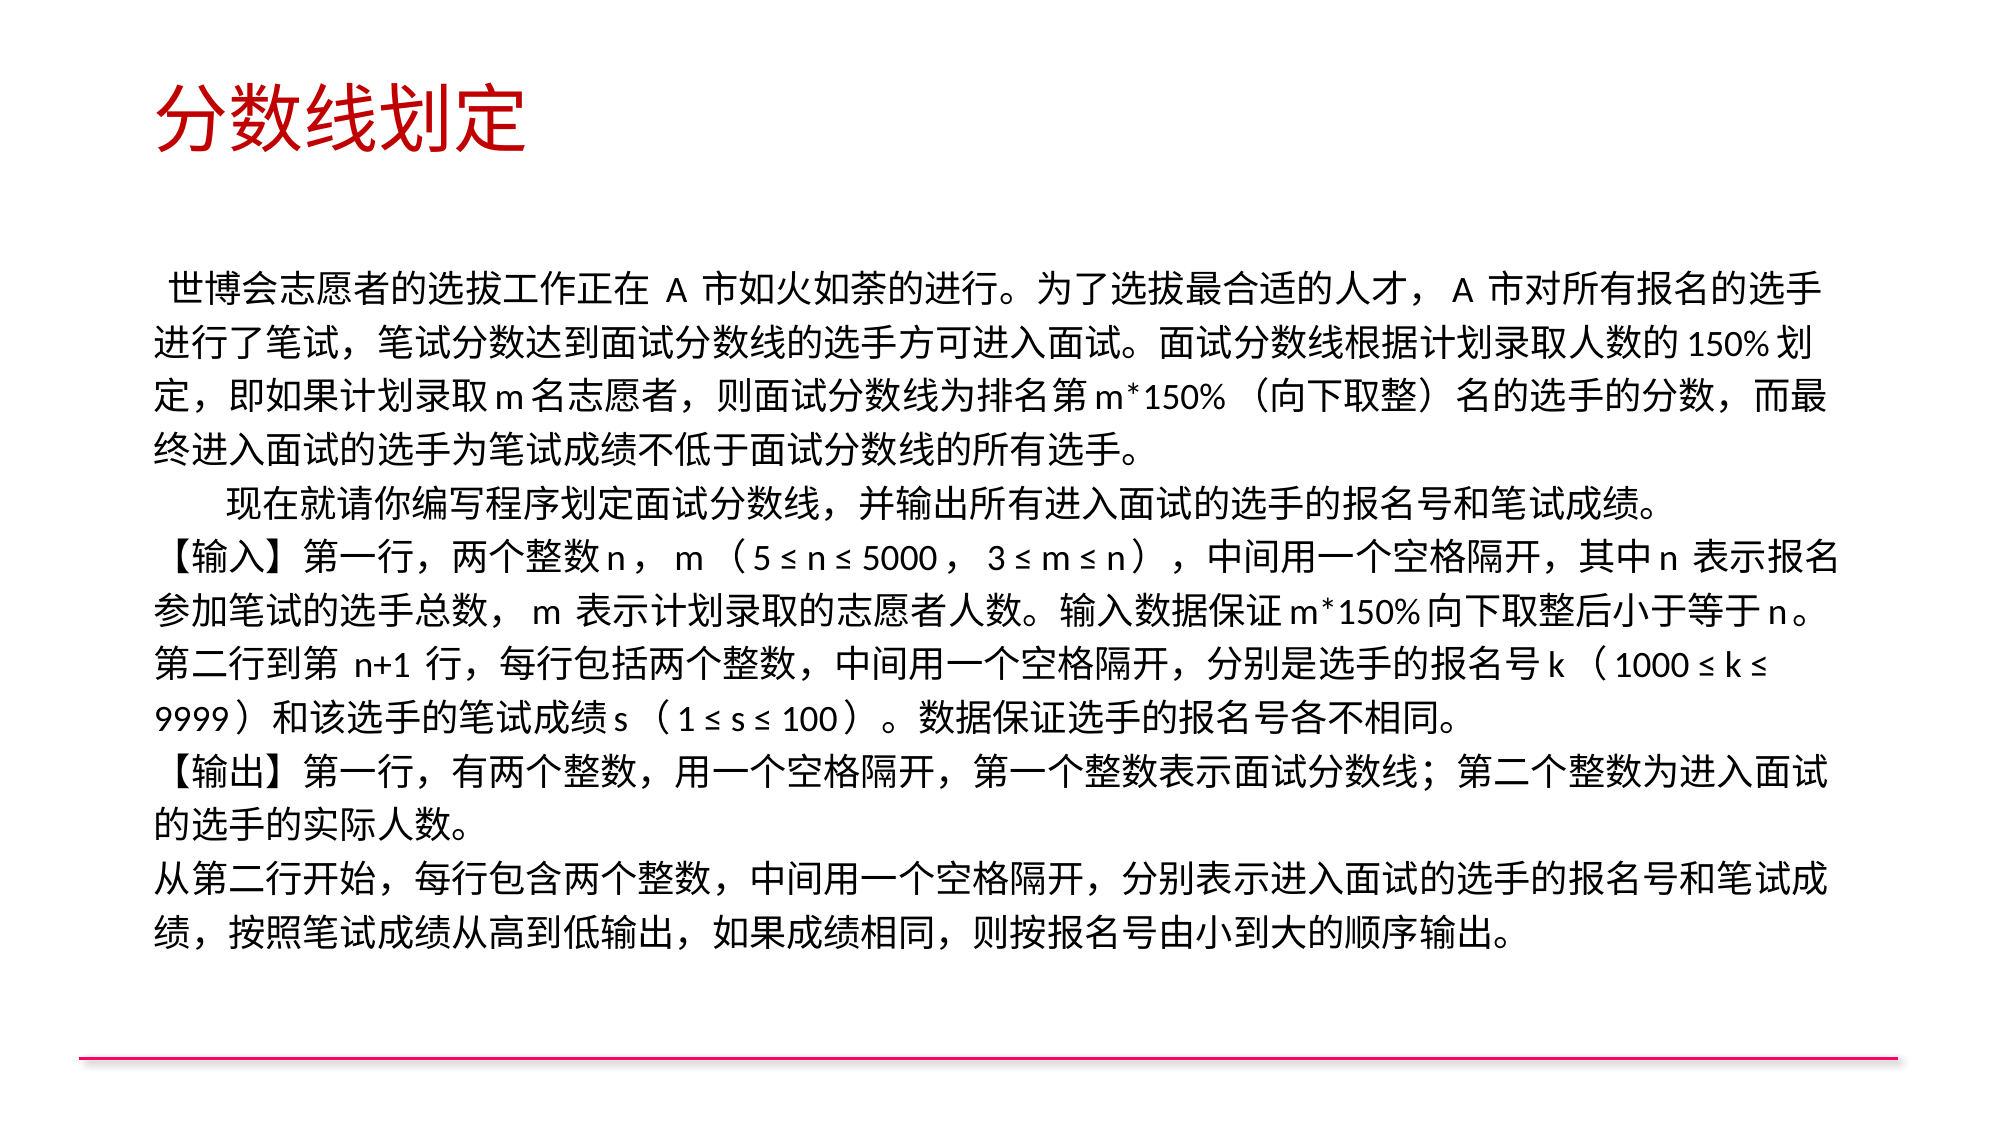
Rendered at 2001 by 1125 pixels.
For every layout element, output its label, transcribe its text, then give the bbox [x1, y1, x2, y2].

title 分数线划定 [138, 60, 1864, 185]
list 世博会志愿者的选拔工作正在 A 市如火如荼的进行。为了选拔最合适的人才，A 市对所有报名的选手进行了笔试，笔试分数达到面试分数线的选手方可进入面试。面试分数线根据计划录取人数的150%划定，即如果计划录取m名志愿者，则面试分数线为排名第m*150%（向下取整）名的选手的分数，而最终进入面试的选手为笔试成绩不低于面试分数线的所有选手。 现在就请你编写程序划定面试分数线，并输出所有进入面试的选手的报名号和笔试成绩。 【输入】第一行，两个整数n，m（5 ≤ n ≤ 5000，3 ≤ m ≤ n），中间用一个空格隔开，其中n 表示报名参加笔试的选手总数，m 表示计划录取的志愿者人数。输入数据保证m*150%向下取整后小于等于n。 第二行到第 n+1 行，每行包括两个整数，中间用一个空格隔开，分别是选手的报名号k（1000 ≤ k ≤ 9999）和该选手的笔试成绩s（1 ≤ s ≤ 100）。数据保证选手的报名号各不相同。 【输出】第一行，有两个整数，用一个空格隔开，第一个整数表示面试分数线；第二个整数为进入面试的选手的实际人数。 从第二行开始，每行包含两个整数，中间用一个空格隔开，分别表示进入面试的选手的报名号和笔试成绩，按照笔试成绩从高到低输出，如果成绩相同，则按报名号由小到大的顺序输出。 [138, 248, 1864, 1014]
